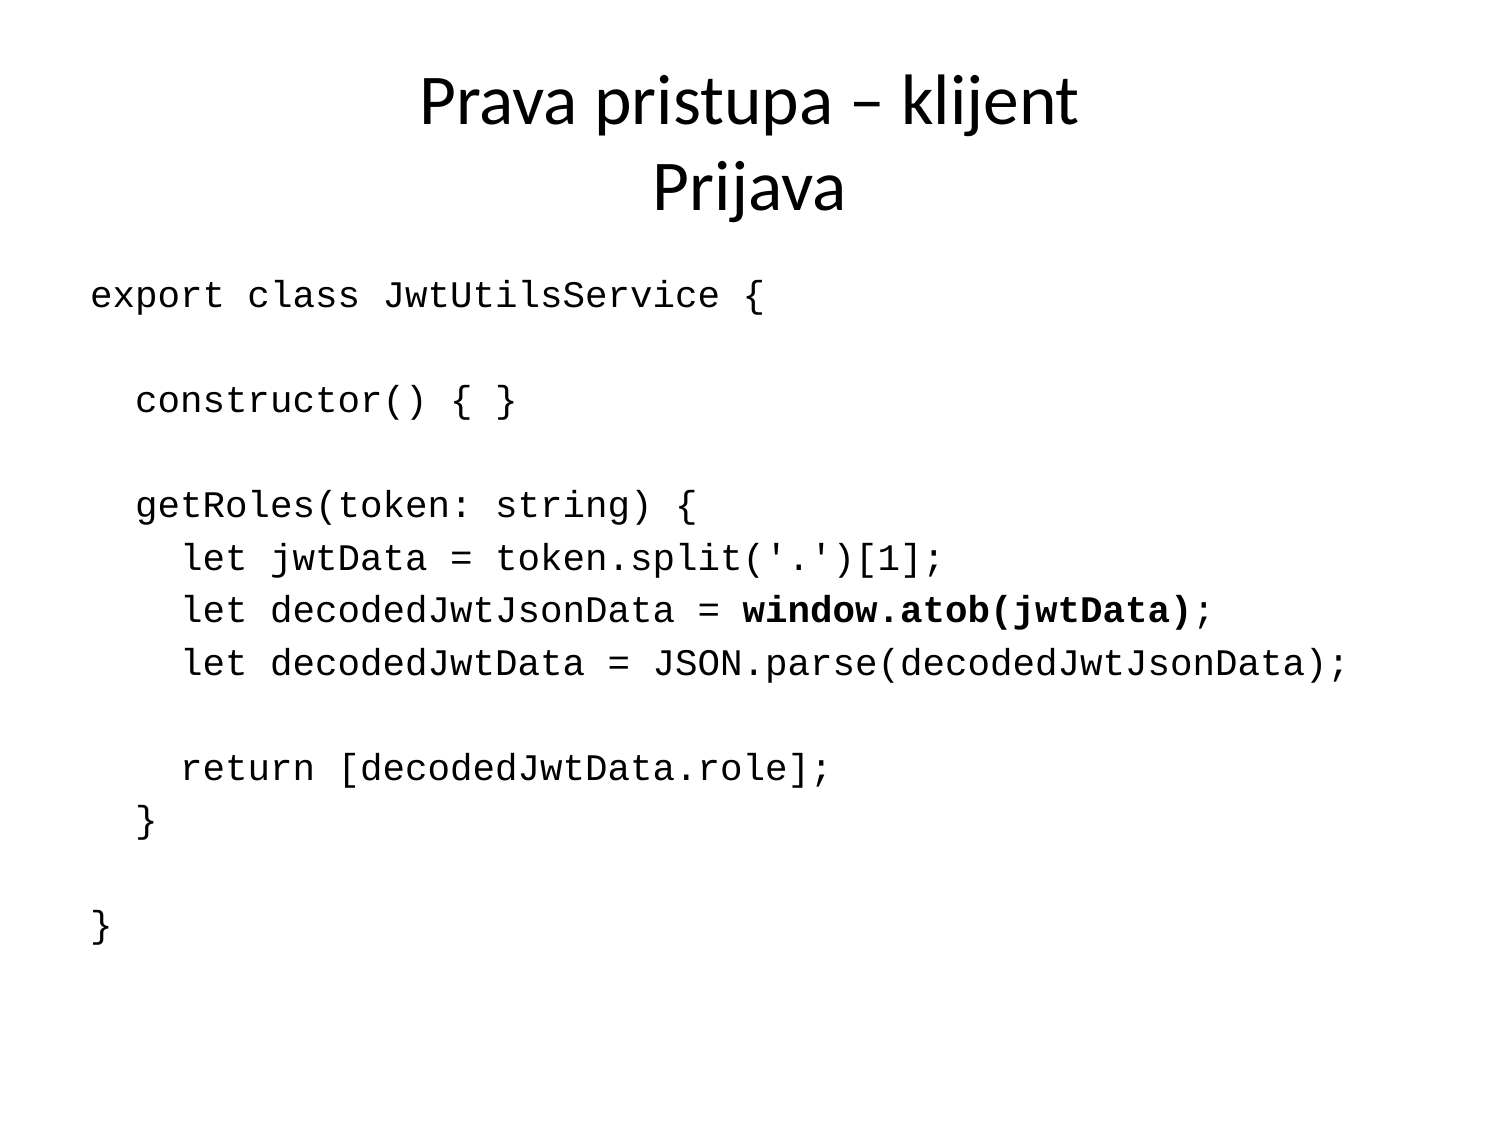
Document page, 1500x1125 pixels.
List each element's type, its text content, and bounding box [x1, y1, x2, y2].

list export class JwtUtilsService { constructor() { } getRoles(token: string) { let jwtData = token.split('.')[1]; let decodedJwtJsonData = window.atob(jwtData); let decodedJwtData = JSON.parse(decodedJwtJsonData); return [decodedJwtData.role]; } } [75, 262, 1425, 1005]
title Prava pristupa – klijent Prijava [75, 45, 1425, 233]
